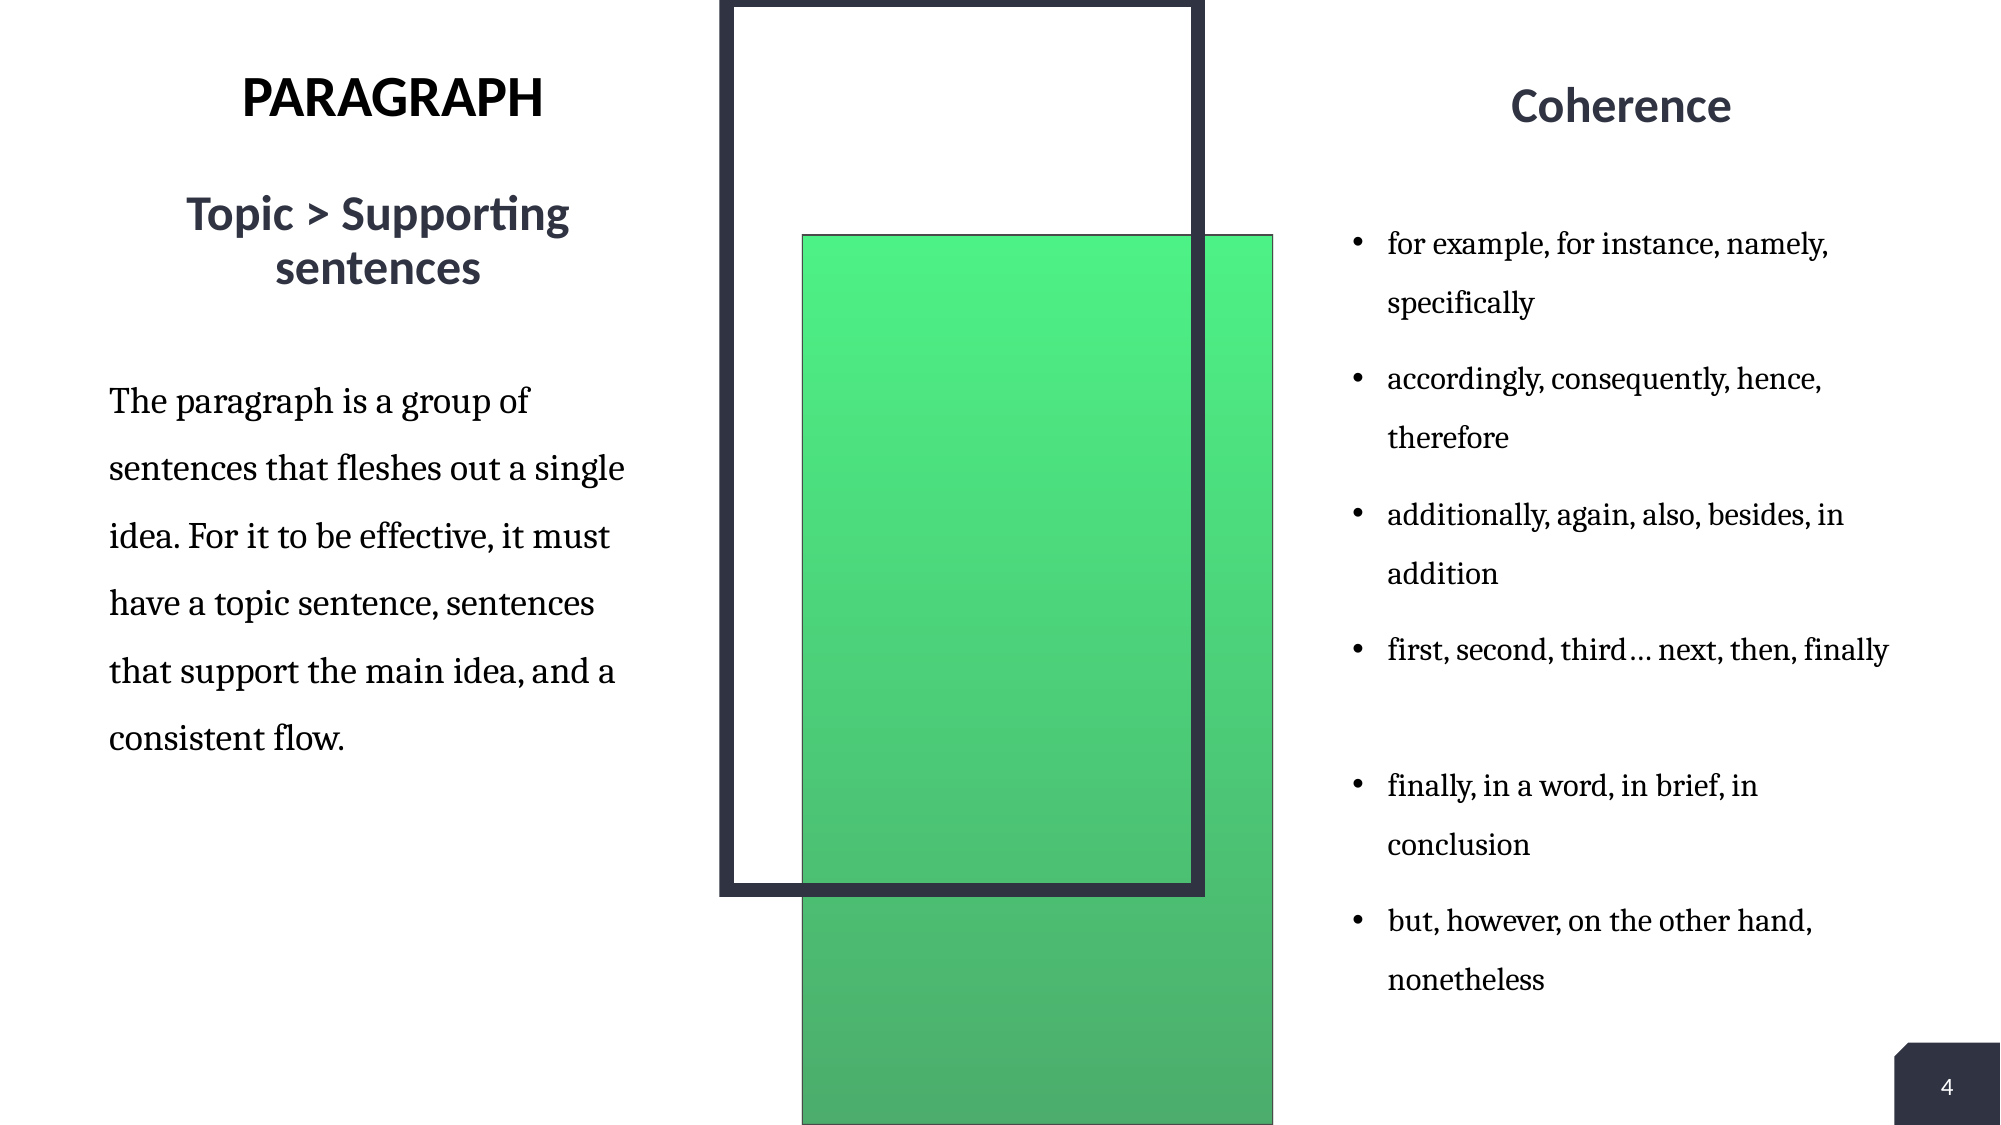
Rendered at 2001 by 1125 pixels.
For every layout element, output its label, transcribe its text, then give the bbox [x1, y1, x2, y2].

slide_number 4 [1894, 1052, 2000, 1119]
list Coherence [1337, 38, 1906, 175]
list for example, for instance, namely, specifically accordingly, consequently, hence, therefore additionally, again, also, besides, in addition first, second, third… next, then, finally finally, in a word, in brief, in conclusion but, however, on the other hand, nonetheless [1337, 195, 1906, 1011]
list The paragraph is a group of sentences that fleshes out a single idea. For it to be effective, it must have a topic sentence, sentences that support the main idea, and a consistent flow. [94, 345, 663, 951]
list Topic > Supporting sentences [94, 174, 663, 310]
title Paragraph [97, 0, 690, 195]
